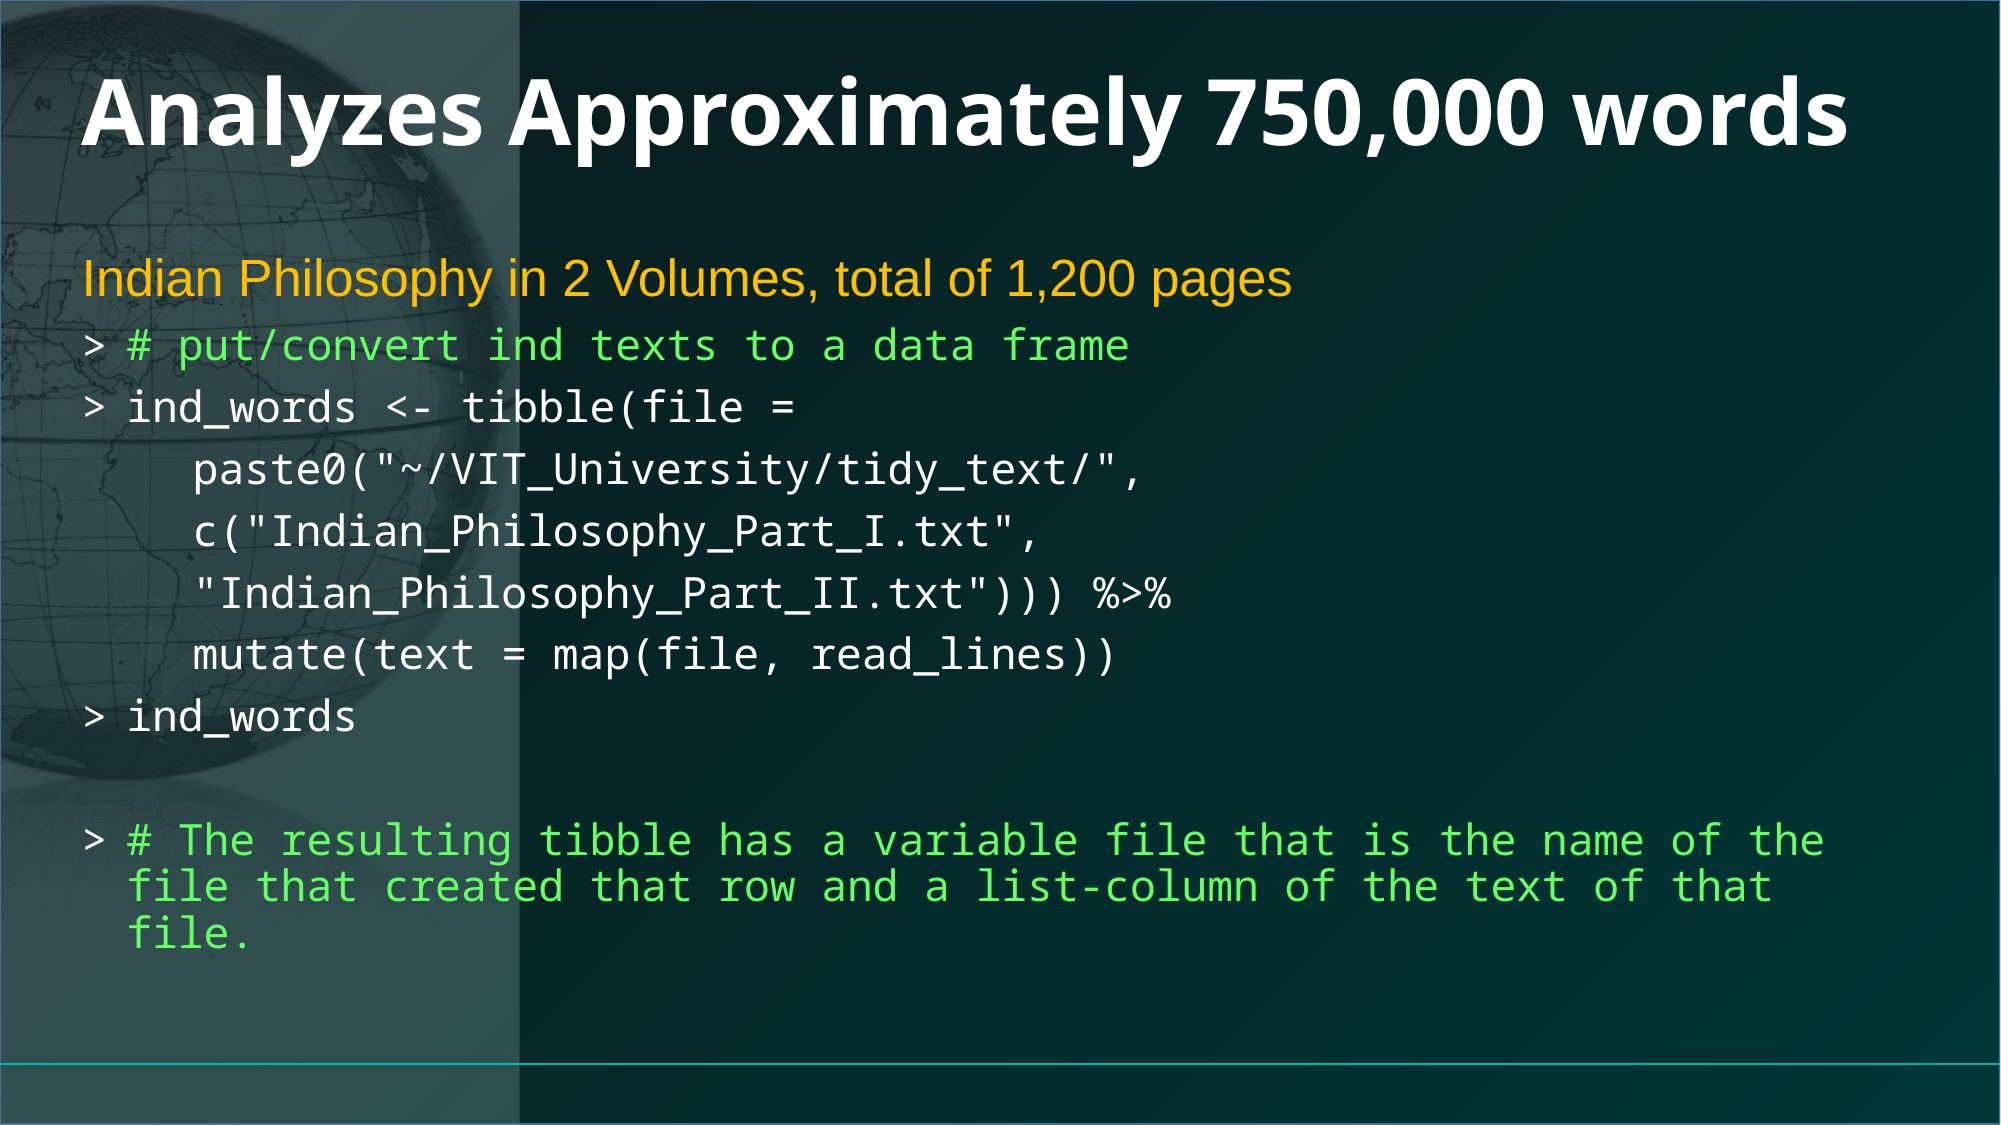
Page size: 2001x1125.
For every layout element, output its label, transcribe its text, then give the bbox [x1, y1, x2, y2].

list Indian Philosophy in 2 Volumes, total of 1,200 pages # put/convert ind texts to a data frame ind_words <- tibble(file = paste0("~/VIT_University/tidy_text/", c("Indian_Philosophy_Part_I.txt", "Indian_Philosophy_Part_II.txt"))) %>% mutate(text = map(file, read_lines)) ind_words # The resulting tibble has a variable file that is the name of the file that created that row and a list-column of the text of that file. [66, 244, 1936, 1014]
title Analyzes Approximately 750,000 words [66, 15, 1936, 218]
